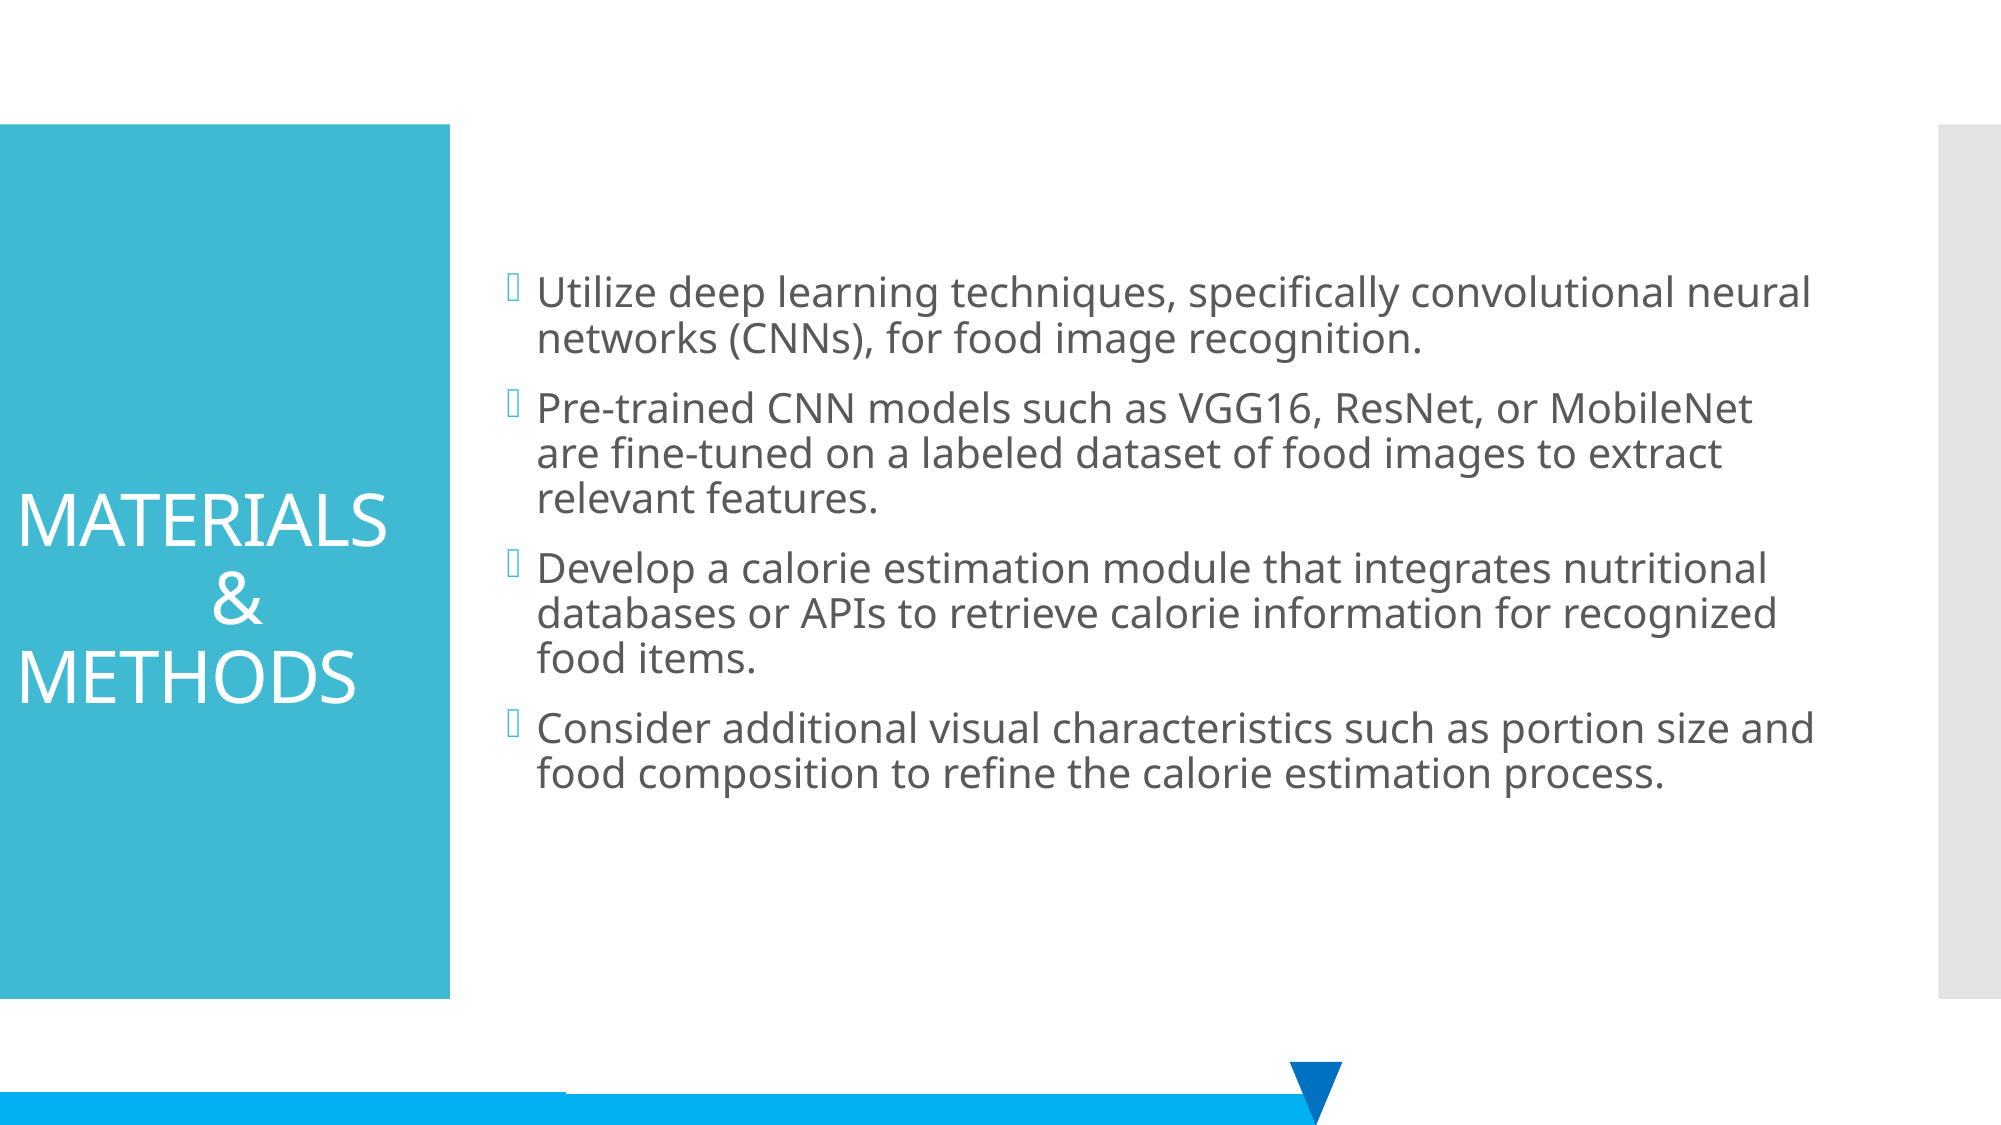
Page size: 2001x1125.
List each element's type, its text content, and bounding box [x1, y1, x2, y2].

text_box [955, 1093, 1314, 1125]
text_box [567, 1093, 955, 1125]
text_box [0, 1091, 311, 1125]
title MATERIALS & METHODS [0, 184, 450, 940]
list Utilize deep learning techniques, specifically convolutional neural networks (CNNs), for food image recognition. Pre-trained CNN models such as VGG16, ResNet, or MobileNet are fine-tuned on a labeled dataset of food images to extract relevant features. Develop a calorie estimation module that integrates nutritional databases or APIs to retrieve calorie information for recognized food items. Consider additional visual characteristics such as portion size and food composition to refine the calorie estimation process. [491, 141, 1835, 998]
text_box [1288, 1061, 1344, 1125]
text_box [311, 1091, 567, 1125]
